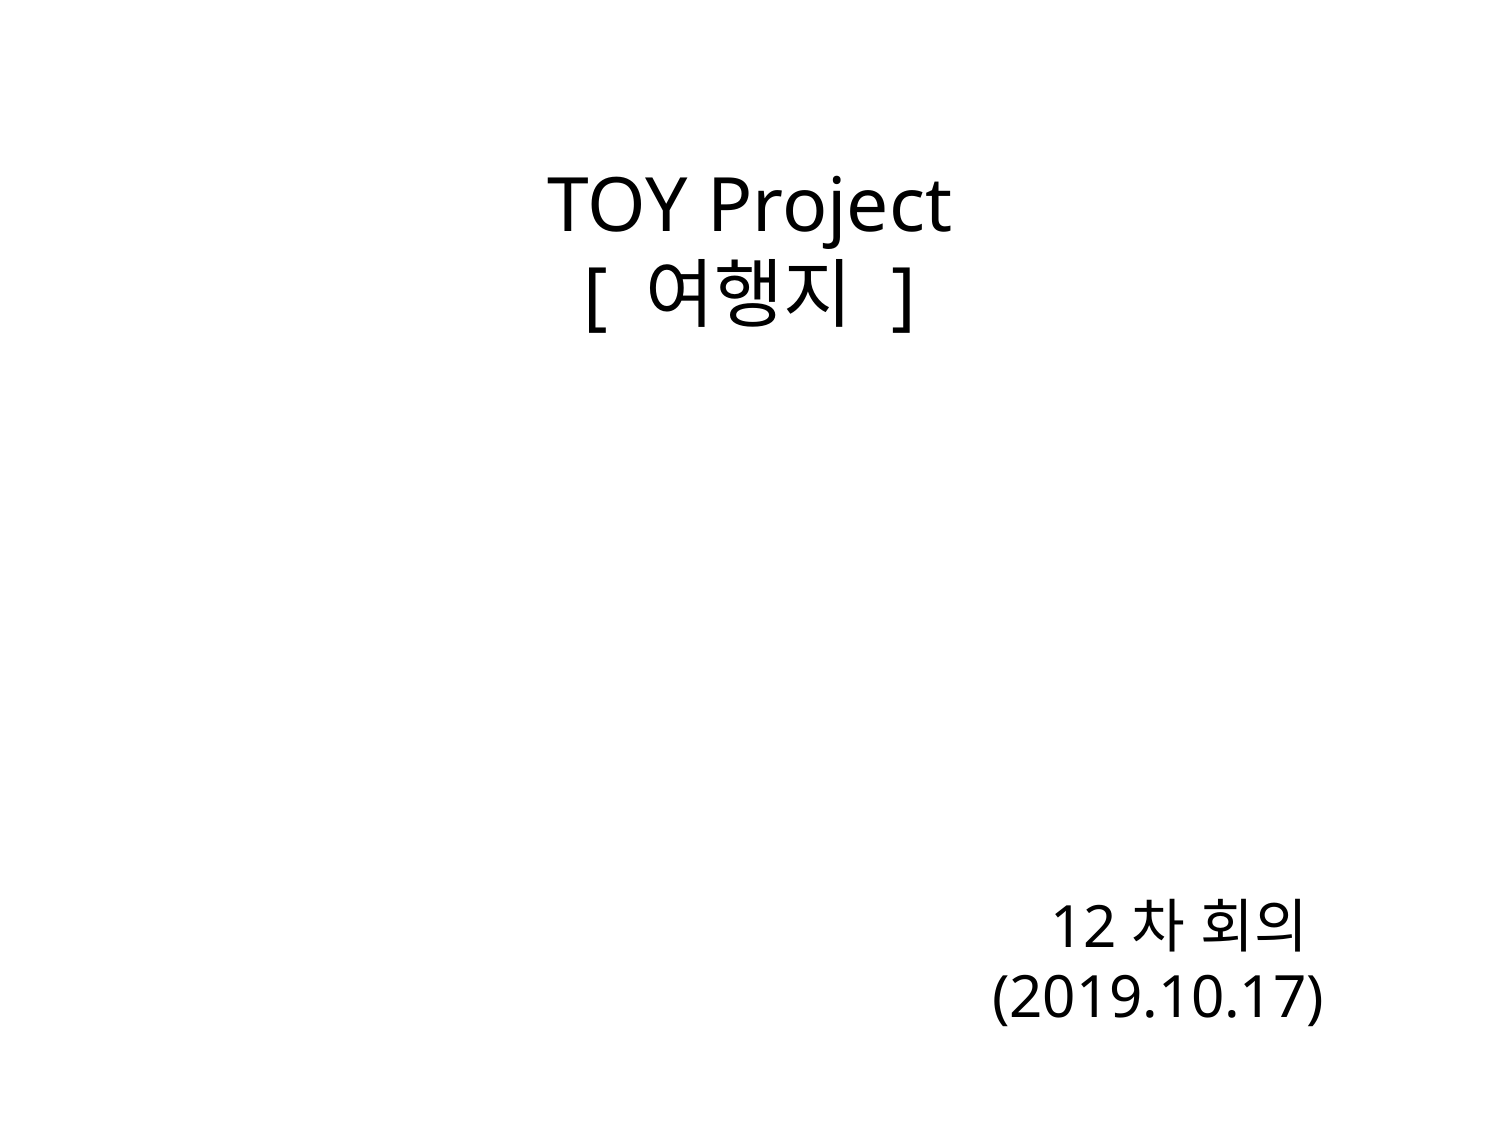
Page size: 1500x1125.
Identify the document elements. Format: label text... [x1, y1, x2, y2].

text_box TOY Project [ 여행지 ] [532, 148, 968, 344]
text_box 12차 회의 (2019.10.17) [977, 881, 1339, 1037]
